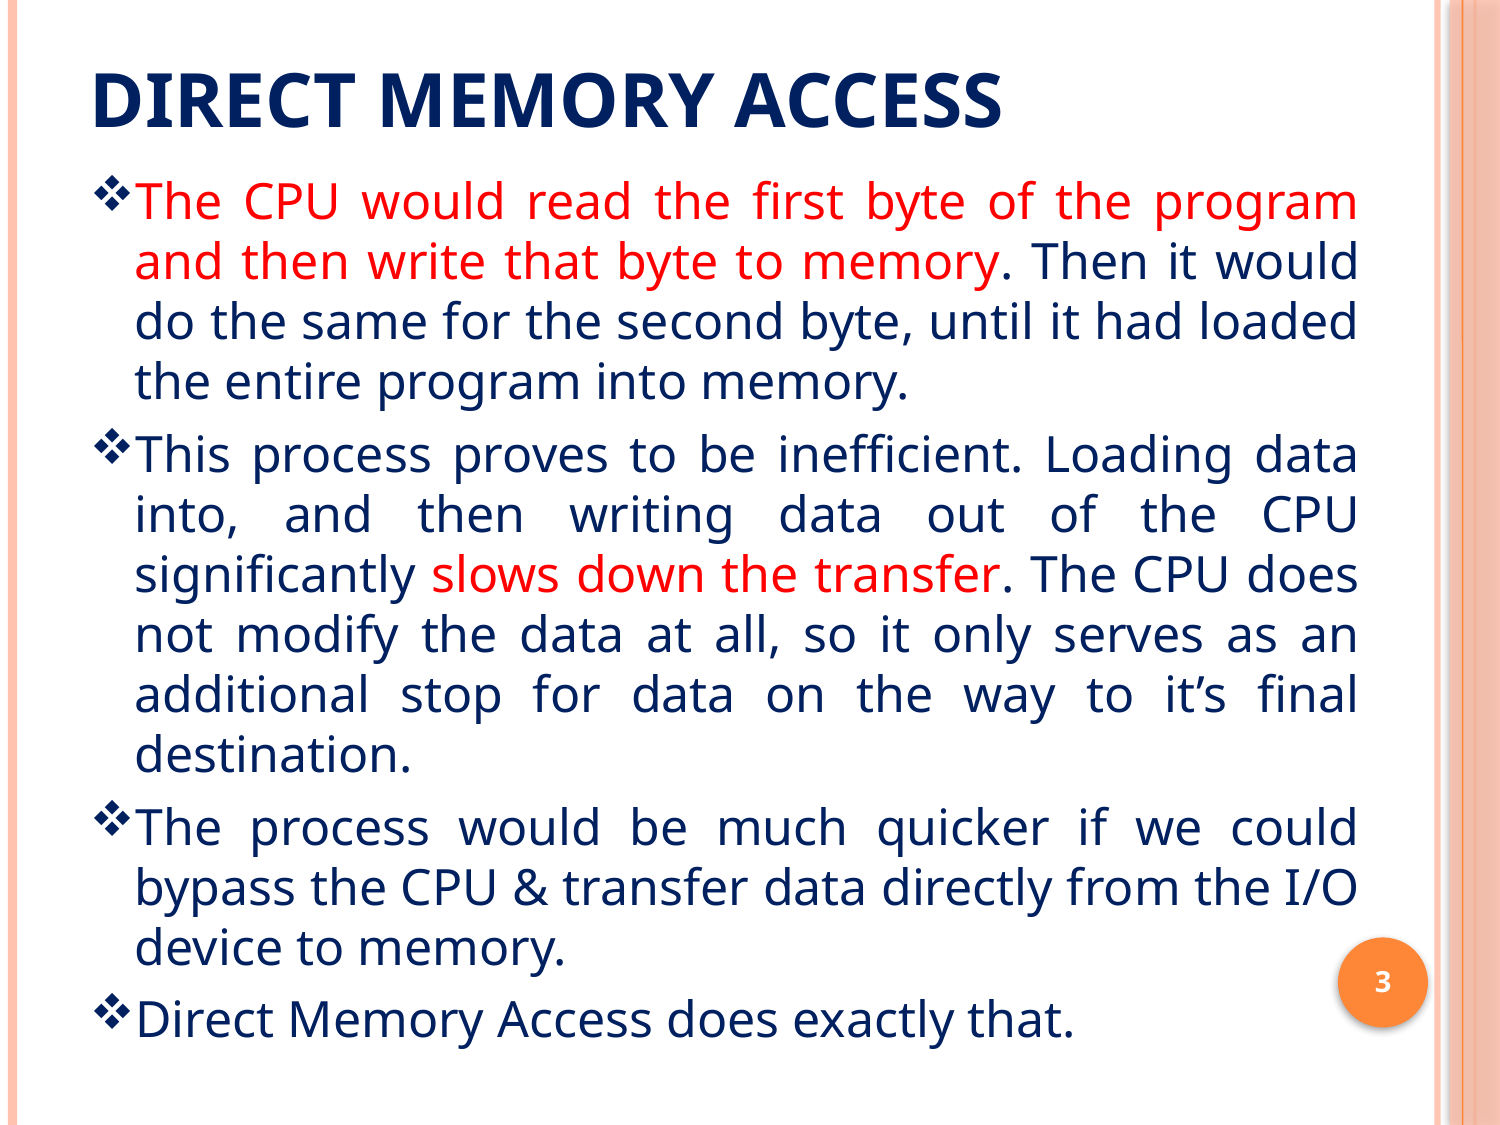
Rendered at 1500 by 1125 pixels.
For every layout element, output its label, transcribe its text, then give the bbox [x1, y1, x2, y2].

title Direct memory access [75, 24, 1088, 150]
list The CPU would read the first byte of the program and then write that byte to memory. Then it would do the same for the second byte, until it had loaded the entire program into memory. This process proves to be inefficient. Loading data into, and then writing data out of the CPU significantly slows down the transfer. The CPU does not modify the data at all, so it only serves as an additional stop for data on the way to it’s final destination. The process would be much quicker if we could bypass the CPU & transfer data directly from the I/O device to memory. Direct Memory Access does exactly that. [75, 162, 1375, 1088]
slide_number 3 [1333, 940, 1434, 1027]
